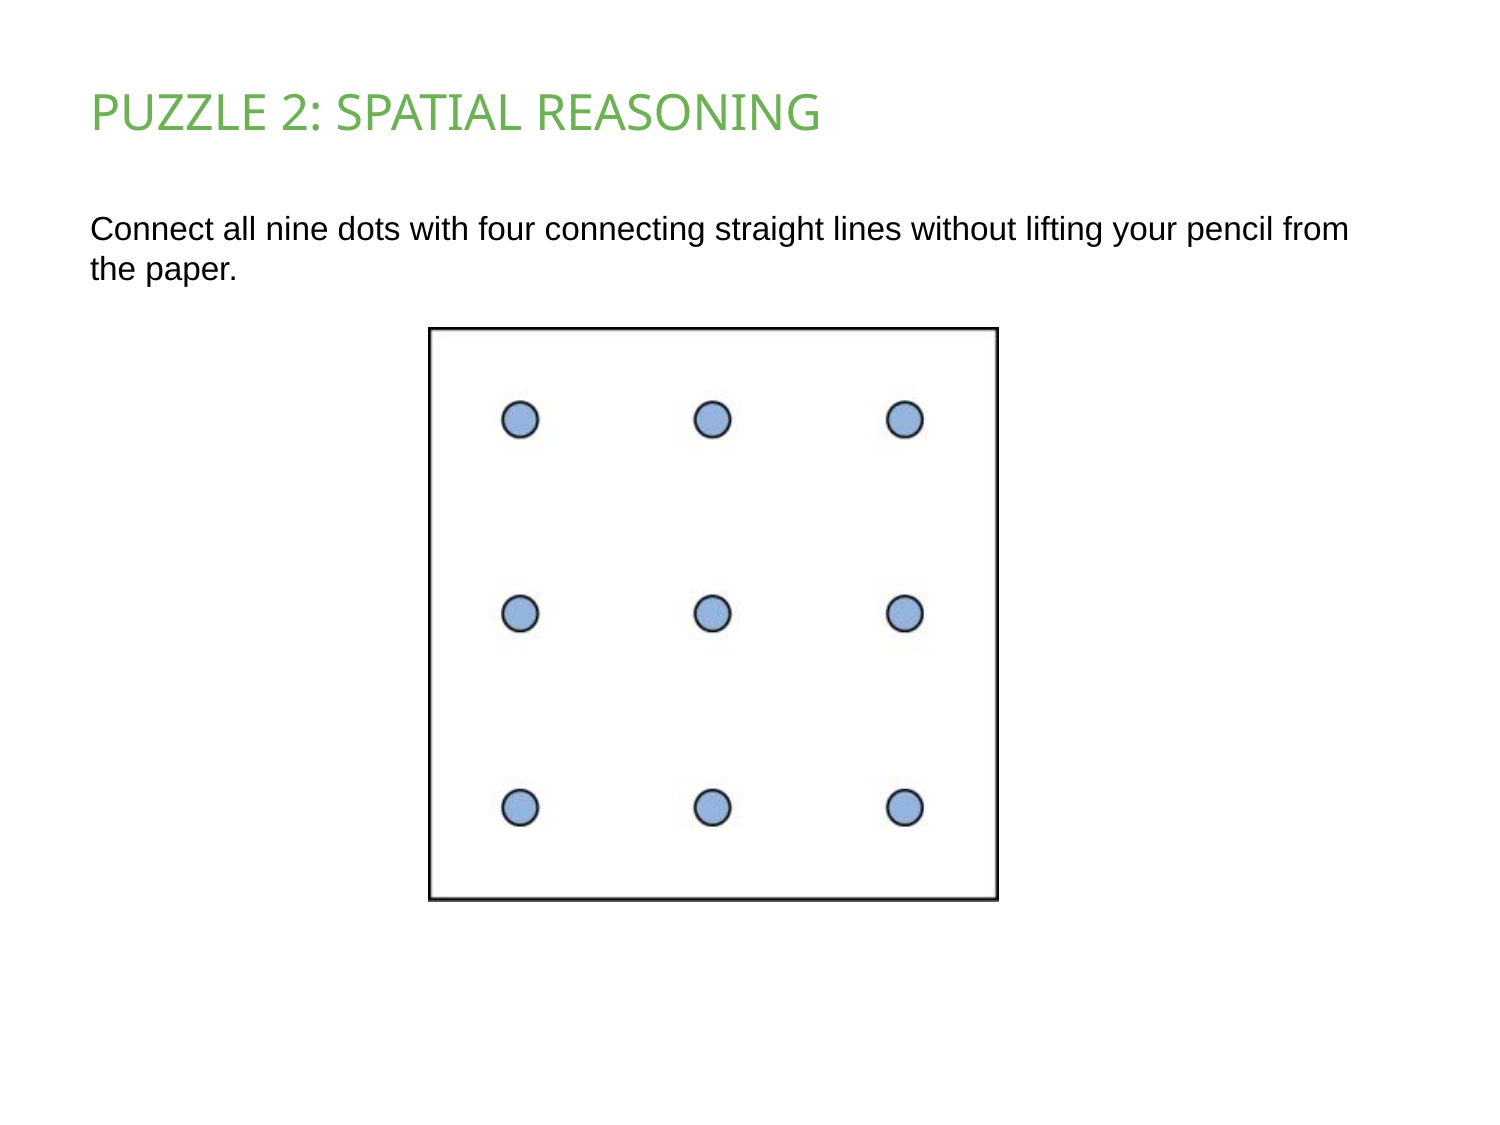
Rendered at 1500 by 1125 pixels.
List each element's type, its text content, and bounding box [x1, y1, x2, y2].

title PUZZLE 2: SPATIAL REASONING [75, 39, 1398, 148]
picture [52, 327, 1376, 903]
list Connect all nine dots with four connecting straight lines without lifting your pencil from the paper. [75, 199, 1398, 392]
